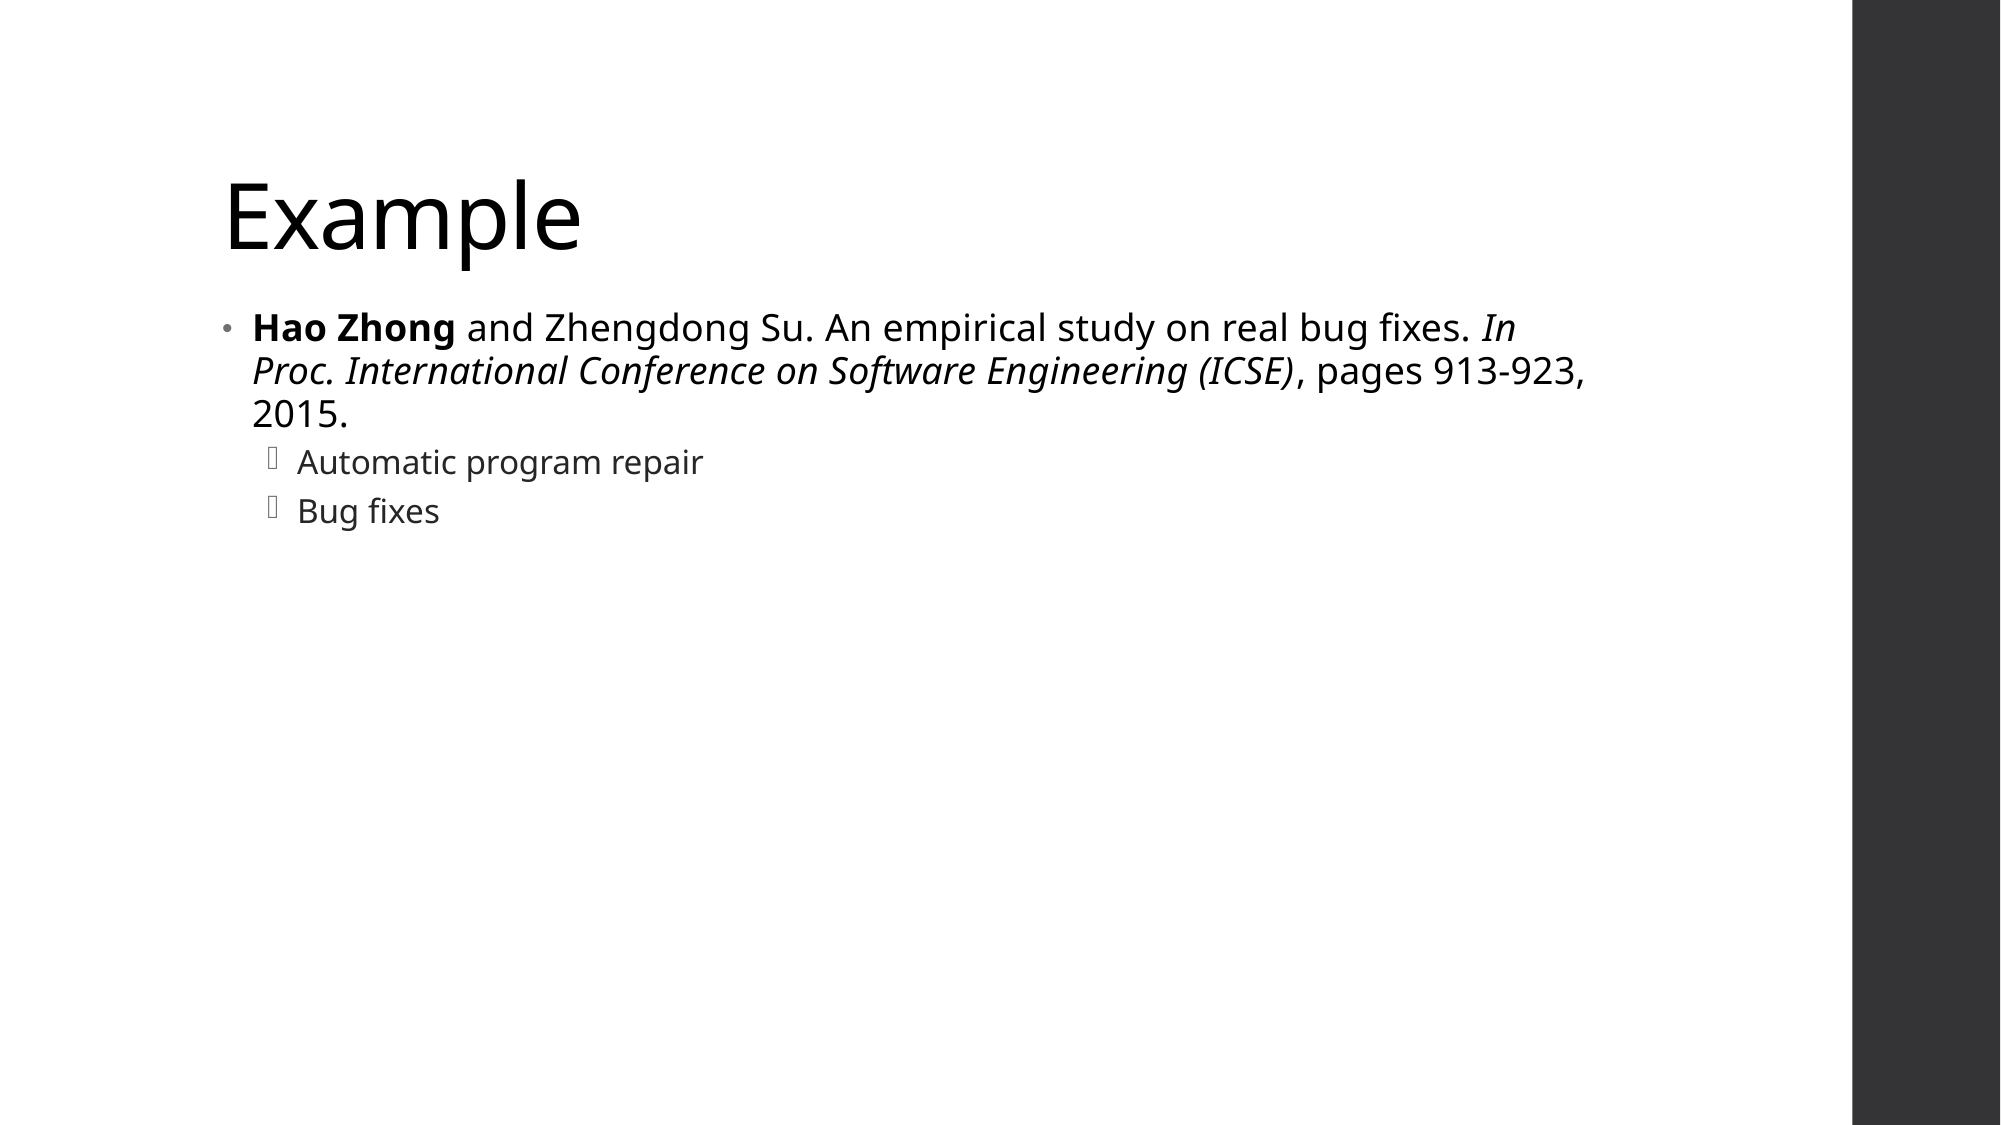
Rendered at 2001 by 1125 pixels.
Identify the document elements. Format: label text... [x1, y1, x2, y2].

list Hao Zhong and Zhengdong Su. An empirical study on real bug fixes. In Proc. International Conference on Software Engineering (ICSE), pages 913-923, 2015. Automatic program repair Bug fixes [206, 299, 1617, 1014]
title Example [206, 60, 1797, 278]
